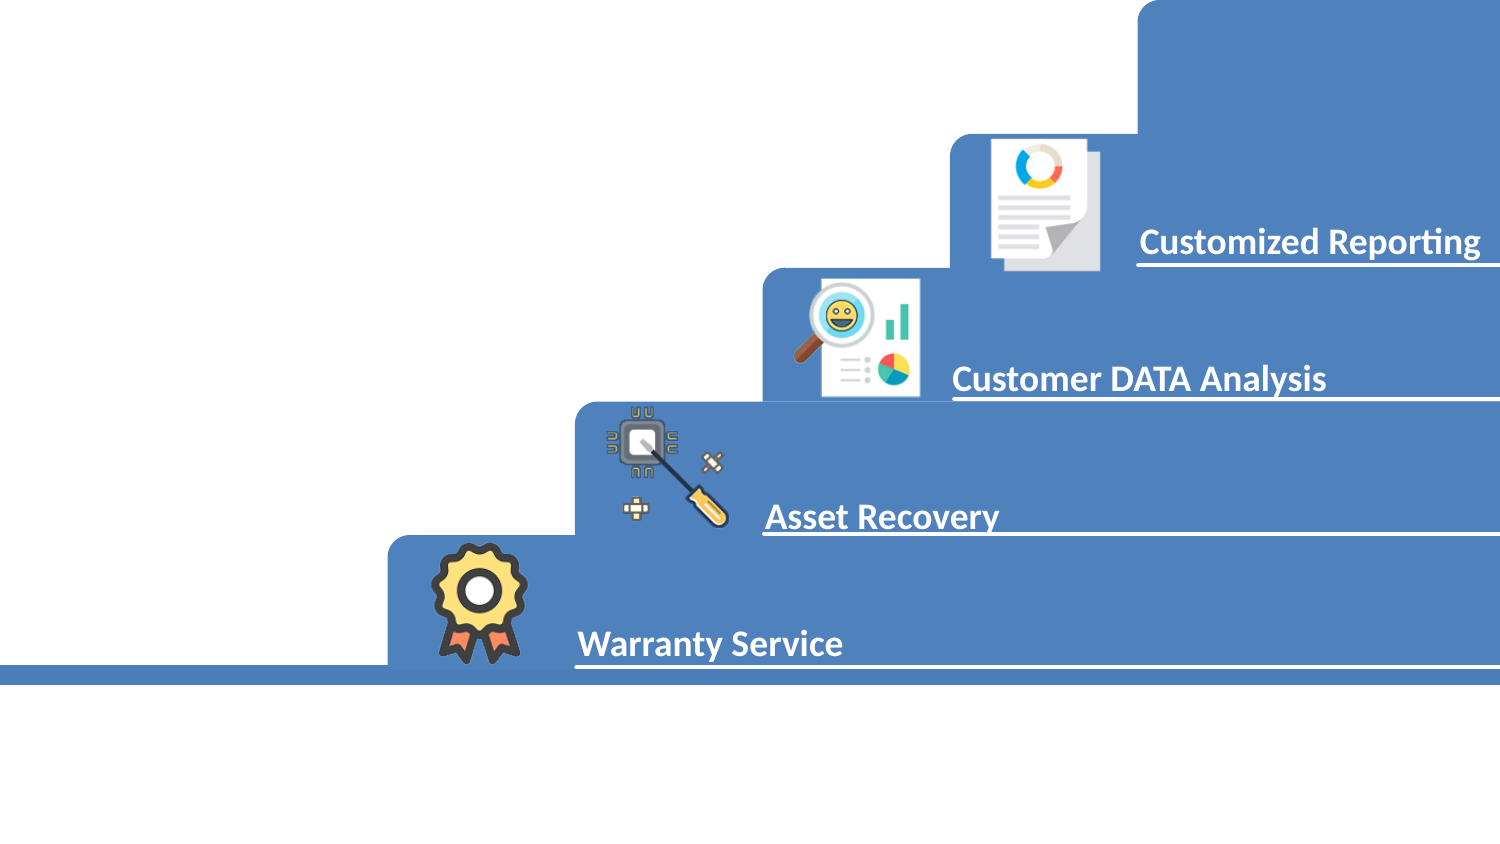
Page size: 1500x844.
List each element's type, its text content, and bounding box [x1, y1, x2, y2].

text_box Customer DATA Analysis [937, 346, 1350, 407]
text_box Asset Recovery [749, 484, 1047, 545]
text_box [947, 131, 1500, 270]
picture [789, 269, 926, 406]
picture [412, 535, 548, 672]
text_box [735, 399, 1500, 538]
picture [602, 401, 738, 537]
text_box [572, 399, 603, 538]
picture [977, 137, 1113, 273]
text_box [385, 532, 1500, 672]
text_box Warranty Service [562, 611, 859, 671]
text_box [760, 265, 1500, 404]
text_box [1135, 0, 1500, 136]
text_box Customized Reporting [1125, 209, 1500, 269]
